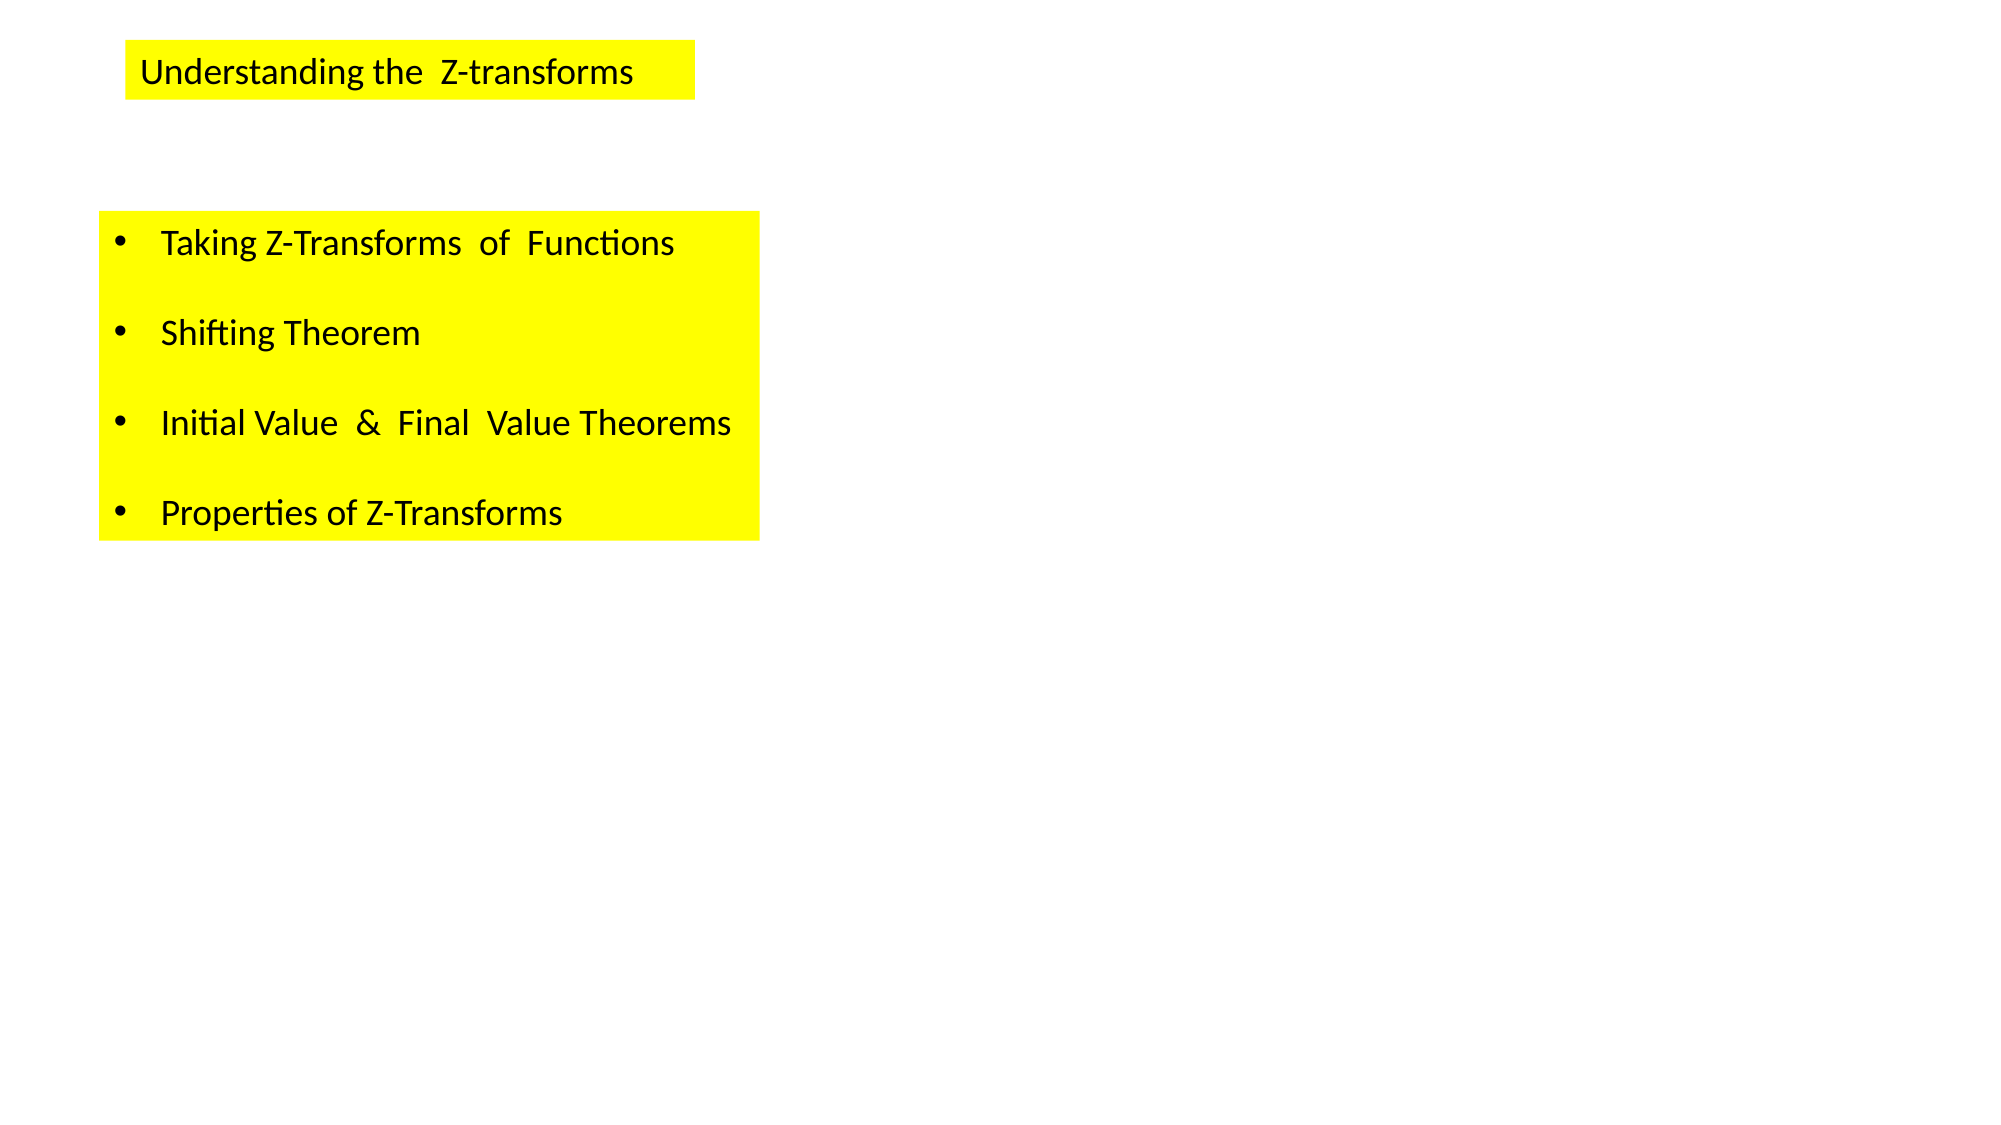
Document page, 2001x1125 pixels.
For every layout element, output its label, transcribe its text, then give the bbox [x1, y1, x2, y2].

text_box Taking Z-Transforms of Functions Shifting Theorem Initial Value & Final Value Theorems Properties of Z-Transforms [99, 210, 760, 541]
text_box Understanding the Z-transforms [125, 39, 695, 100]
